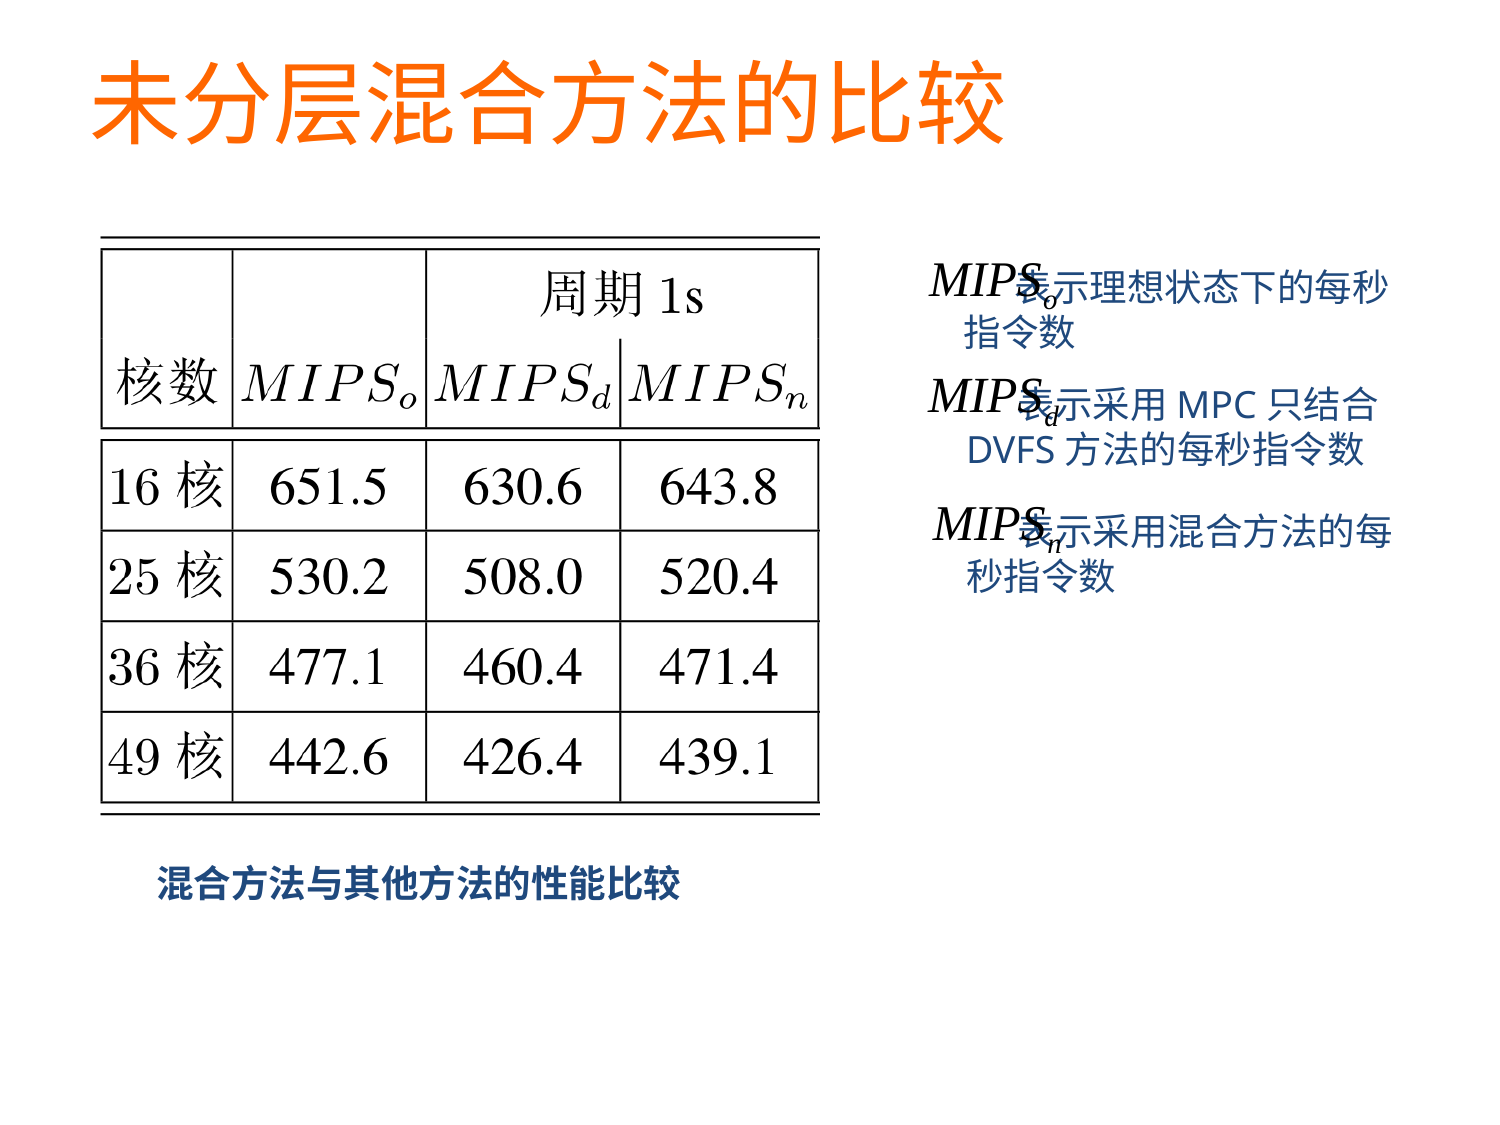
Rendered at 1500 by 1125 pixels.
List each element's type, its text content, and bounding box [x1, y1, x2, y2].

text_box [920, 246, 1067, 323]
text_box 表示理想状态下的每秒指令数 [948, 256, 1425, 362]
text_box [924, 490, 1071, 567]
text_box 未分层混合方法的比较 [74, 7, 1425, 195]
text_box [919, 361, 1072, 439]
text_box 表示采用MPC只结合DVFS方法的每秒指令数 [951, 373, 1428, 479]
picture [89, 225, 820, 823]
text_box 混合方法与其他方法的性能比较 [141, 852, 732, 913]
text_box 表示采用混合方法的每秒指令数 [951, 500, 1428, 606]
